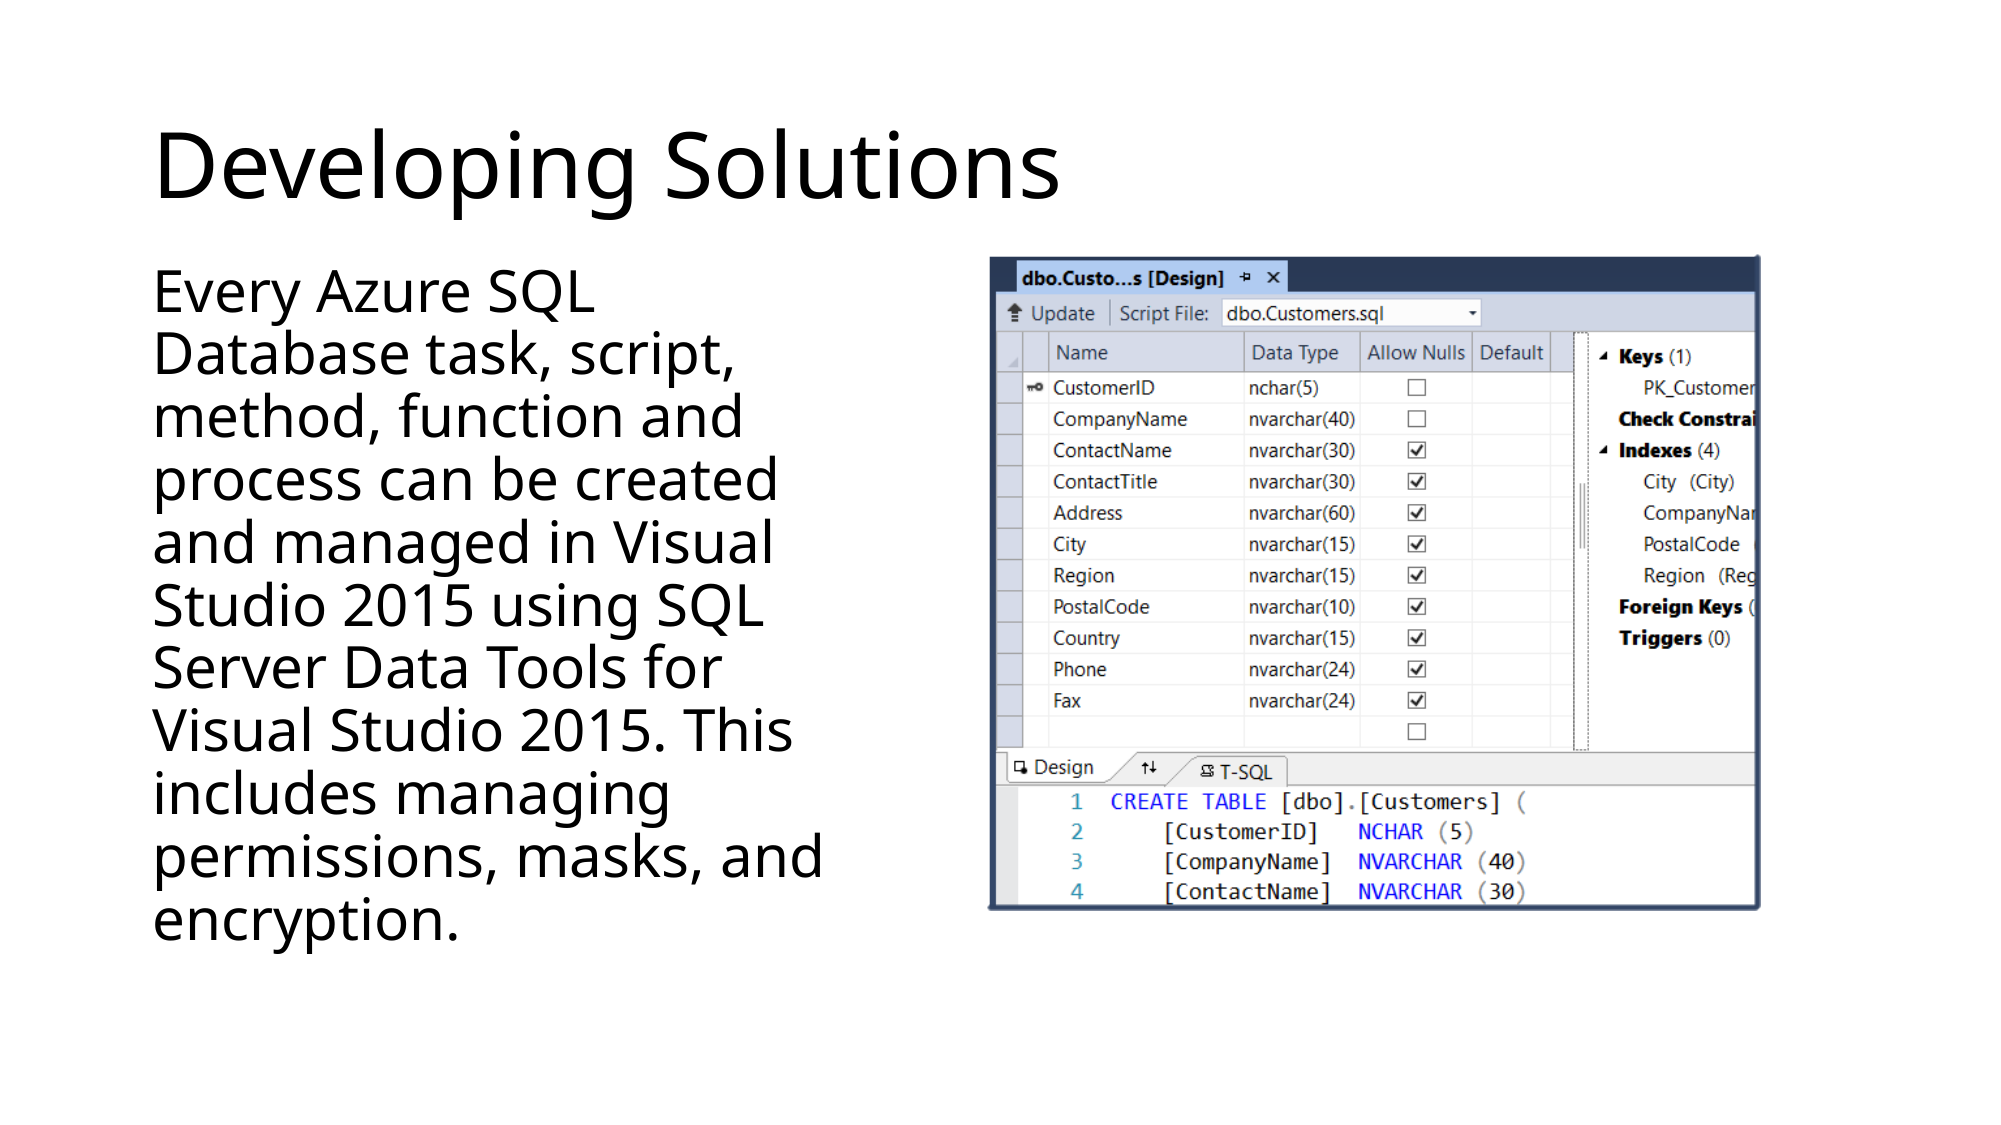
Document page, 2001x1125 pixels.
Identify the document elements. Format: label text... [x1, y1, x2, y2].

list Every Azure SQL Database task, script, method, function and process can be created and managed in Visual Studio 2015 using SQL Server Data Tools for Visual Studio 2015. This includes managing permissions, masks, and encryption. [137, 254, 851, 1006]
picture [987, 254, 1761, 911]
title Developing Solutions [137, 59, 1863, 278]
